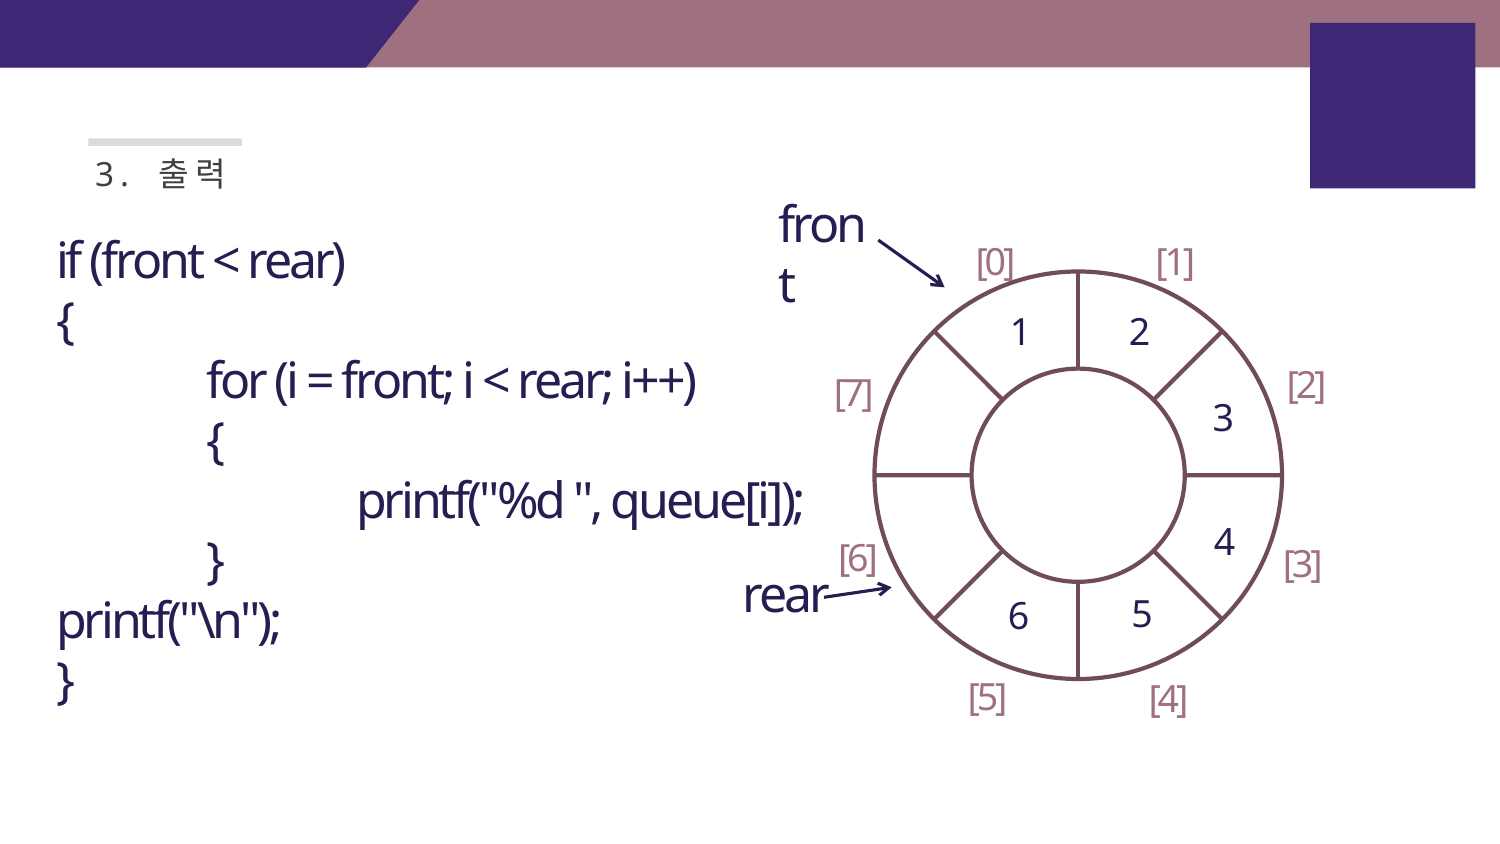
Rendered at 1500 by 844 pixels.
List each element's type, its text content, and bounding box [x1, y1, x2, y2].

text_box [3] [1268, 532, 1353, 593]
text_box [5] [952, 665, 1037, 725]
text_box [1] [1140, 230, 1230, 291]
text_box [368, 0, 1500, 70]
text_box [969, 366, 1187, 584]
text_box [6] [823, 526, 908, 587]
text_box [1309, 22, 1476, 189]
text_box if (front < rear) { for (i = front; i < rear; i++) { printf("%d ", queue[i]); } printf("\n"); } [41, 220, 928, 716]
text_box [0, 0, 422, 70]
text_box [7] [819, 361, 904, 422]
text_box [1153, 550, 1223, 620]
text_box 5 [1116, 582, 1188, 643]
text_box [1227, 570, 1262, 618]
text_box 4 [1199, 510, 1271, 570]
text_box 1 [994, 300, 1066, 361]
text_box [1153, 330, 1223, 401]
text_box [872, 269, 1264, 616]
text_box rear [727, 555, 847, 631]
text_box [823, 586, 892, 598]
text_box [4] [1133, 667, 1218, 728]
text_box [940, 560, 1076, 682]
text_box [86, 136, 244, 148]
text_box front [763, 185, 883, 320]
text_box [1080, 560, 1217, 682]
text_box 2 [1113, 300, 1185, 361]
text_box 3 [1197, 386, 1269, 447]
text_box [933, 550, 1004, 620]
text_box [1159, 397, 1285, 549]
text_box [0] [960, 230, 1045, 291]
text_box 3. 출력 [80, 145, 254, 201]
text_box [878, 239, 945, 288]
text_box [2] [1271, 353, 1356, 414]
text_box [933, 330, 1004, 401]
text_box 6 [993, 584, 1064, 644]
